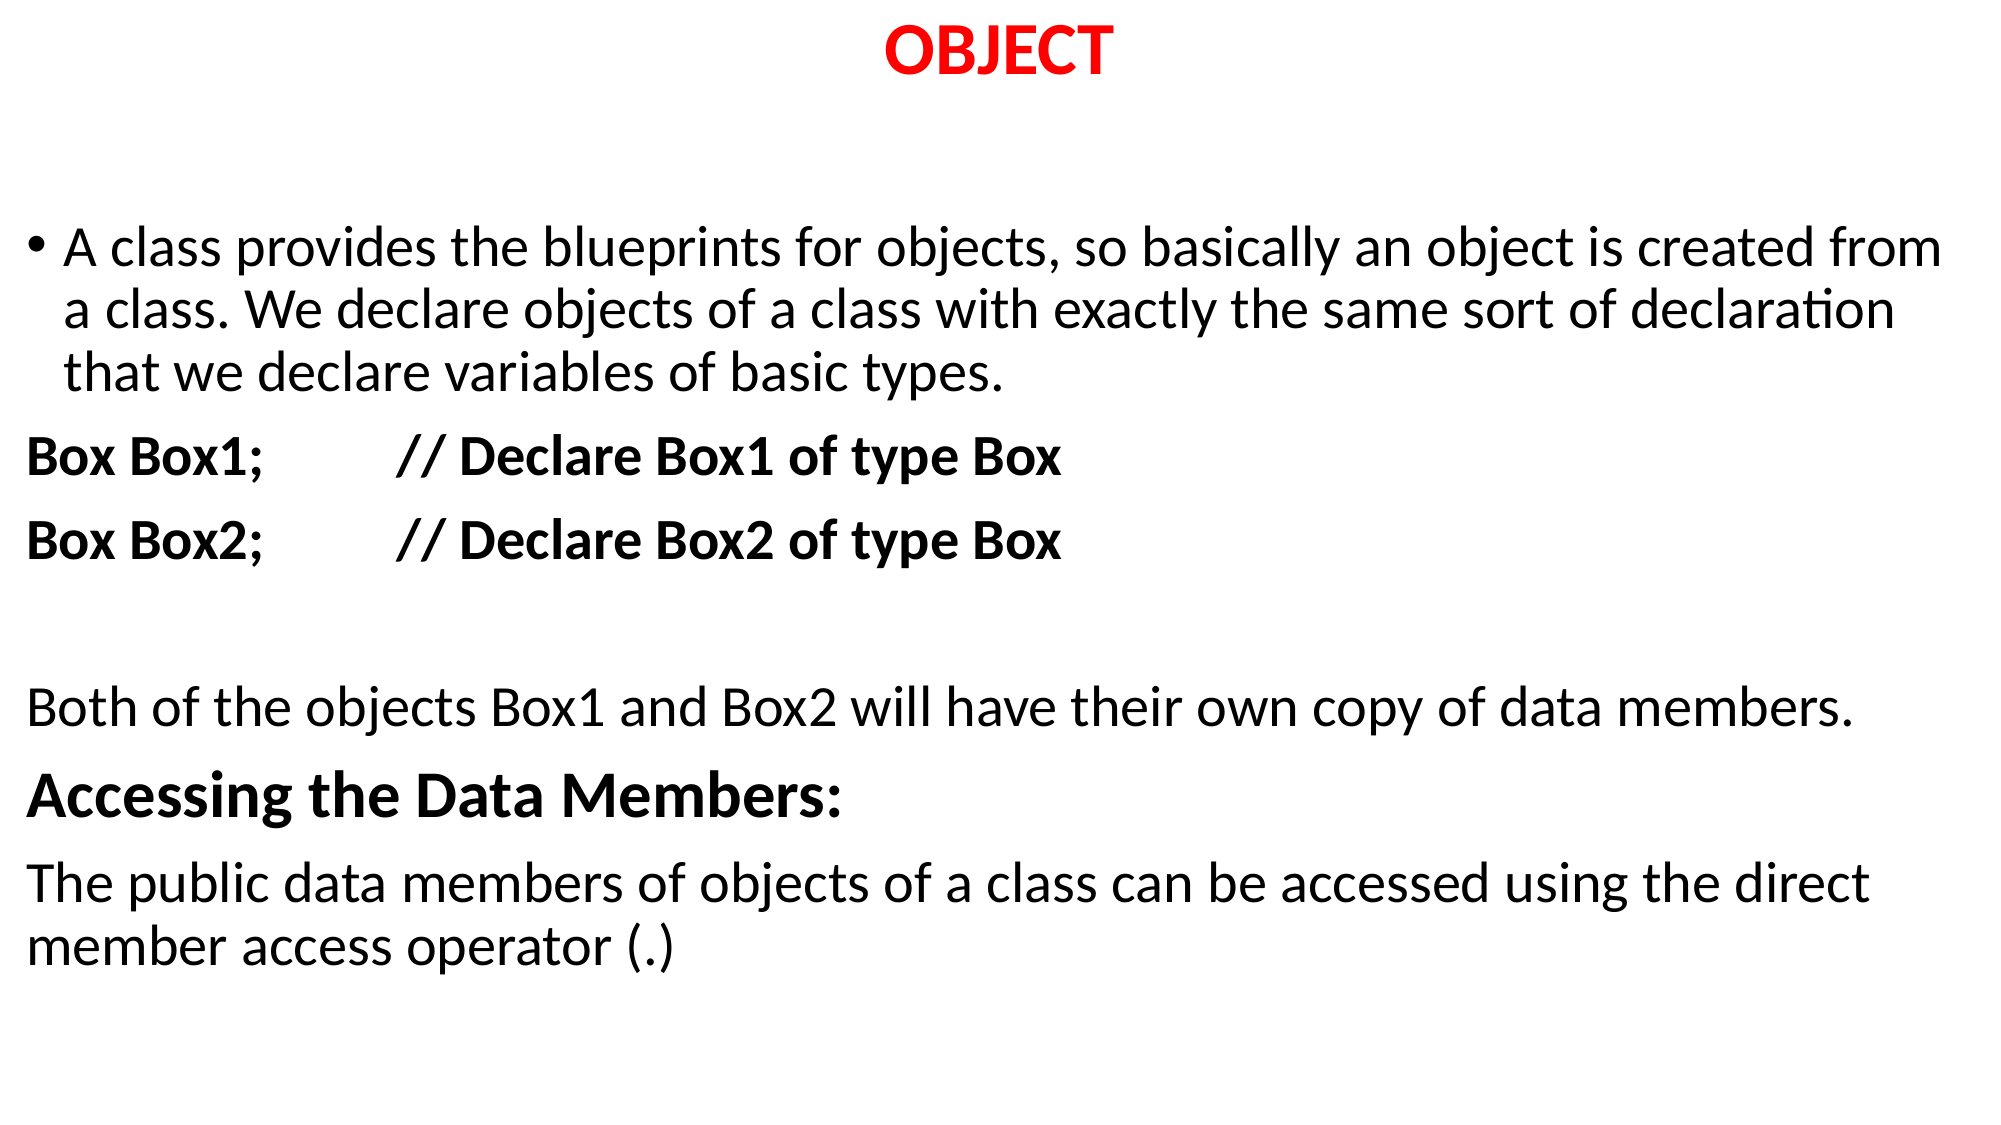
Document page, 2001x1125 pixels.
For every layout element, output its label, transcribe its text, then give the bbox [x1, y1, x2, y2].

title OBJECT [0, 0, 2000, 100]
list A class provides the blueprints for objects, so basically an object is created from a class. We declare objects of a class with exactly the same sort of declaration that we declare variables of basic types. Box Box1; // Declare Box1 of type Box Box Box2; // Declare Box2 of type Box Both of the objects Box1 and Box2 will have their own copy of data members. Accessing the Data Members: The public data members of objects of a class can be accessed using the direct member access operator (.) [11, 127, 1976, 1113]
